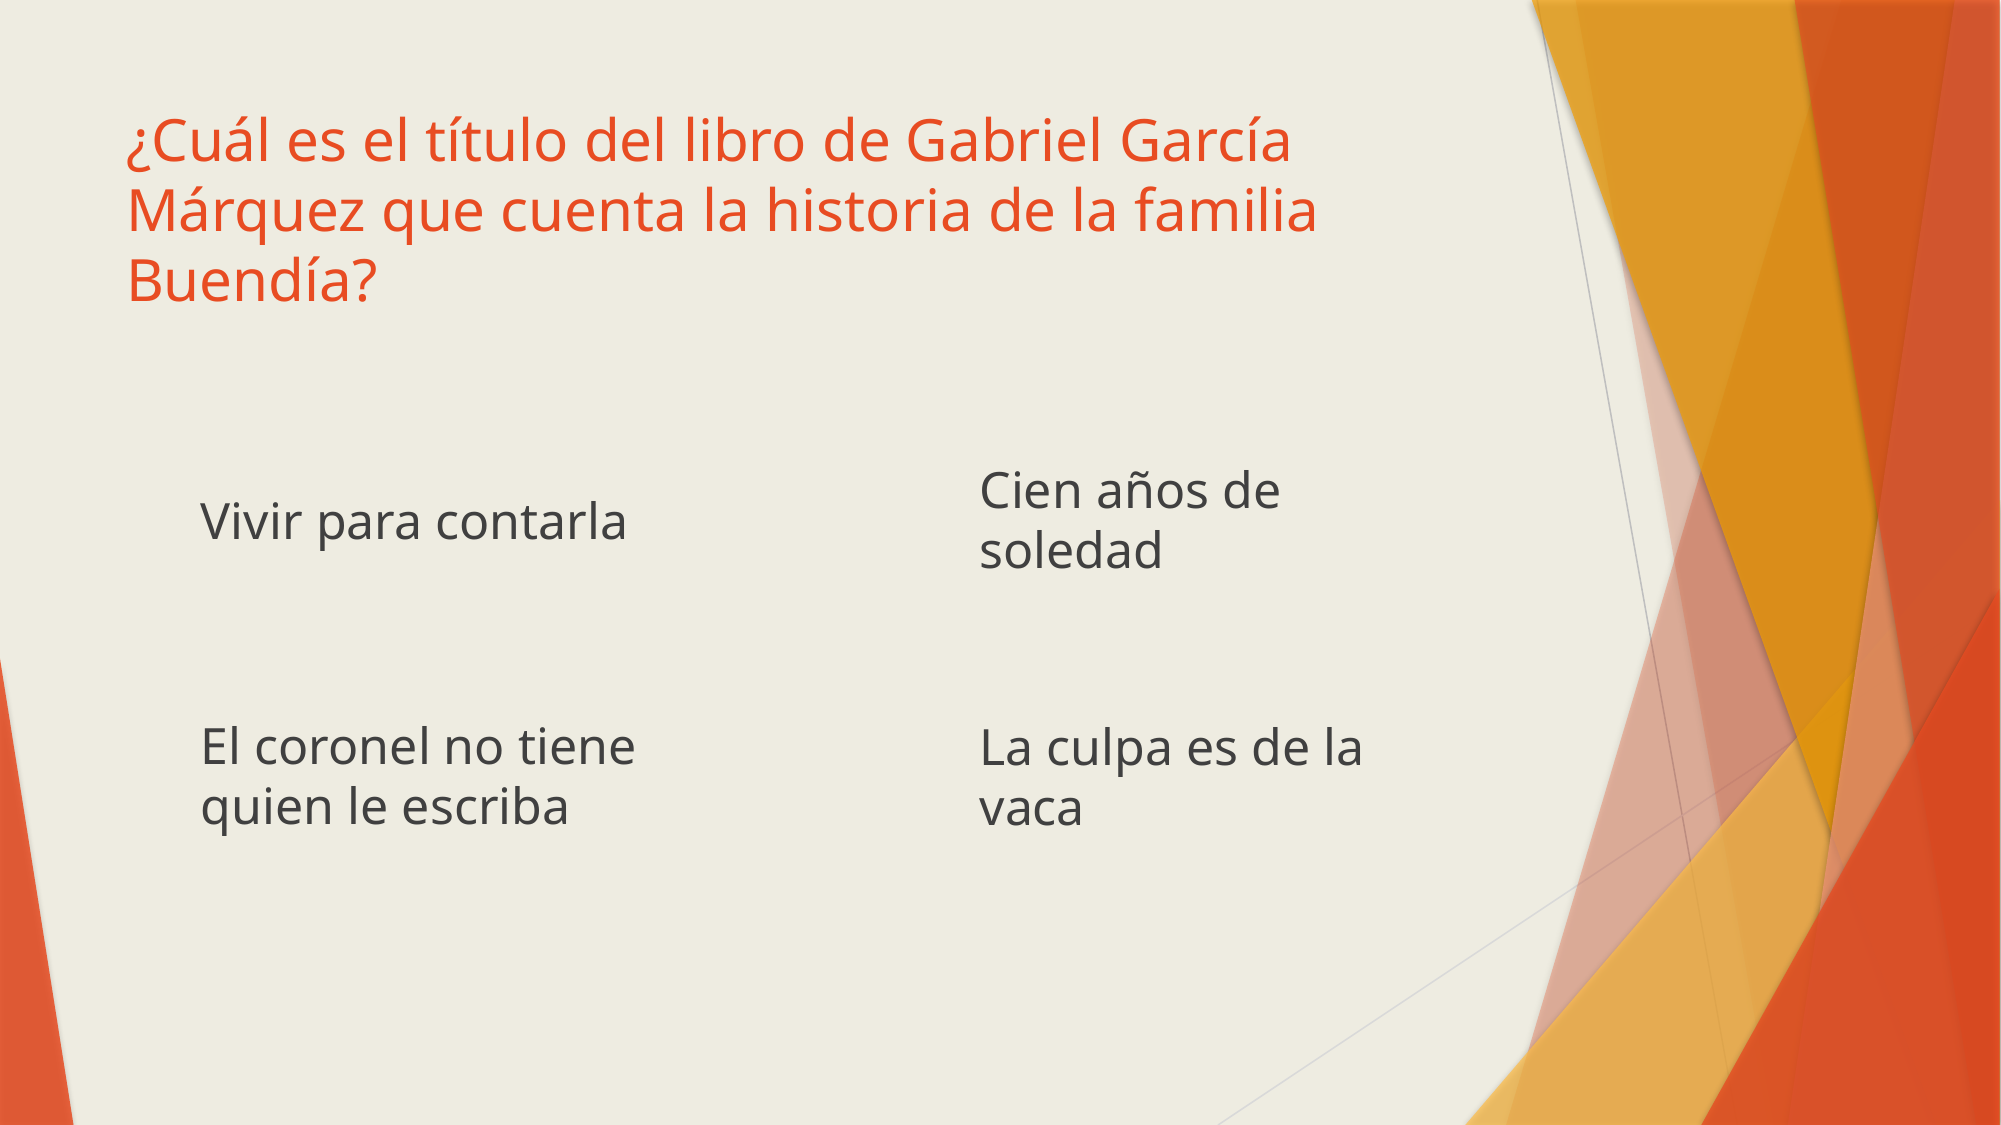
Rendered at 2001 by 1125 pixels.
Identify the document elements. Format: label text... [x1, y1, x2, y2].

list Cien años de soledad [964, 443, 1439, 594]
list La culpa es de la vaca [964, 700, 1439, 851]
list El coronel no tiene quien le escriba [185, 699, 661, 850]
title ¿Cuál es el título del libro de Gabriel García Márquez que cuenta la historia de la familia Buendía? [111, 99, 1522, 317]
list Vivir para contarla [185, 444, 661, 595]
